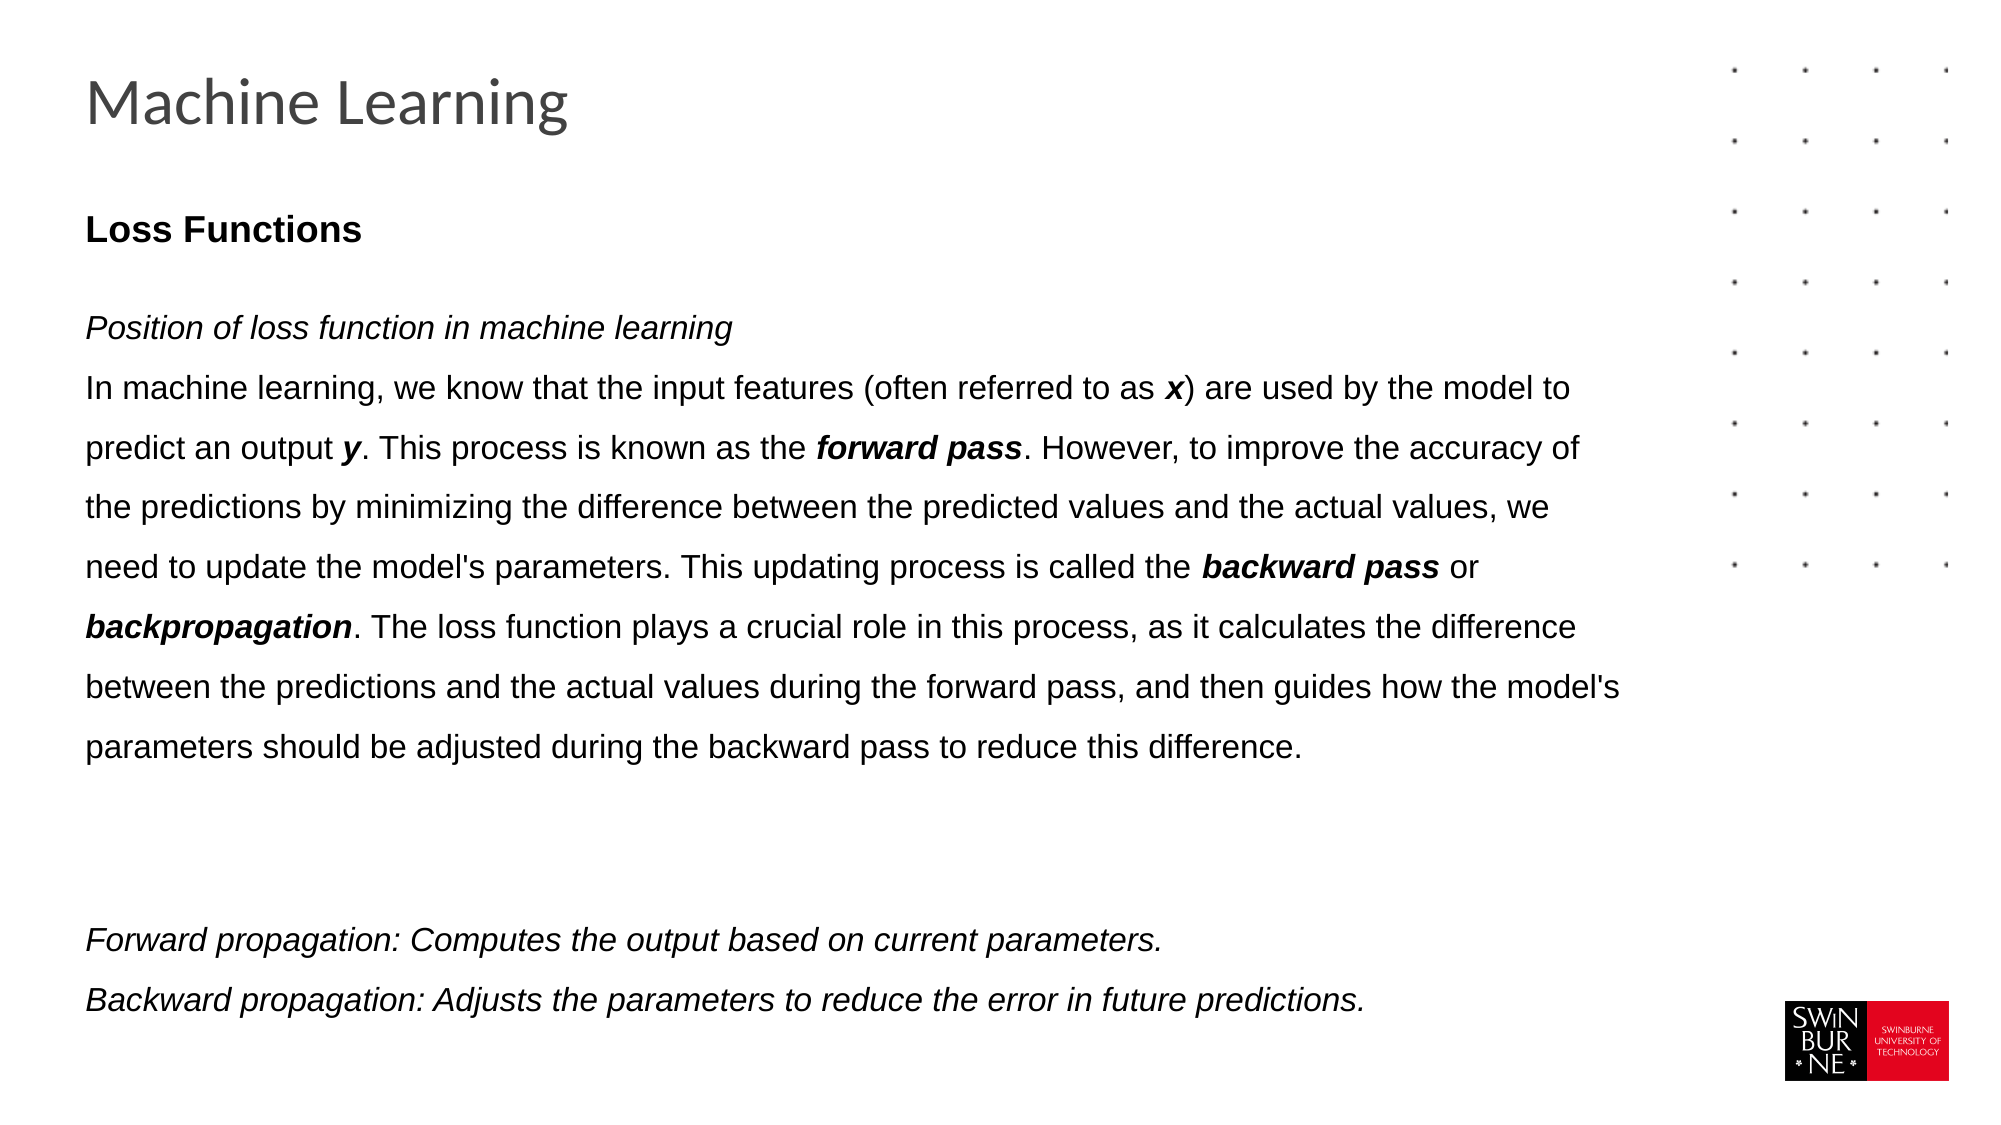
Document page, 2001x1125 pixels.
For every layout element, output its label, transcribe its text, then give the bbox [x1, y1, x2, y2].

text_box Loss Functions [70, 174, 1707, 258]
text_box Forward propagation: Computes the output based on current parameters. Backward propagation: Adjusts the parameters to reduce the error in future predictions. [70, 890, 1707, 1026]
title Machine Learning [70, 49, 1660, 174]
text_box Position of loss function in machine learning In machine learning, we know that the input features (often referred to as x) are used by the model to predict an output y. This process is known as the forward pass. However, to improve the accuracy of the predictions by minimizing the difference between the predicted values and the actual values, we need to update the model's parameters. This updating process is called the backward pass or backpropagation. The loss function plays a crucial role in this process, as it calculates the difference between the predictions and the actual values during the forward pass, and then guides how the model's parameters should be adjusted during the backward pass to reduce this difference. [70, 278, 1647, 773]
picture [1785, 1001, 1949, 1081]
